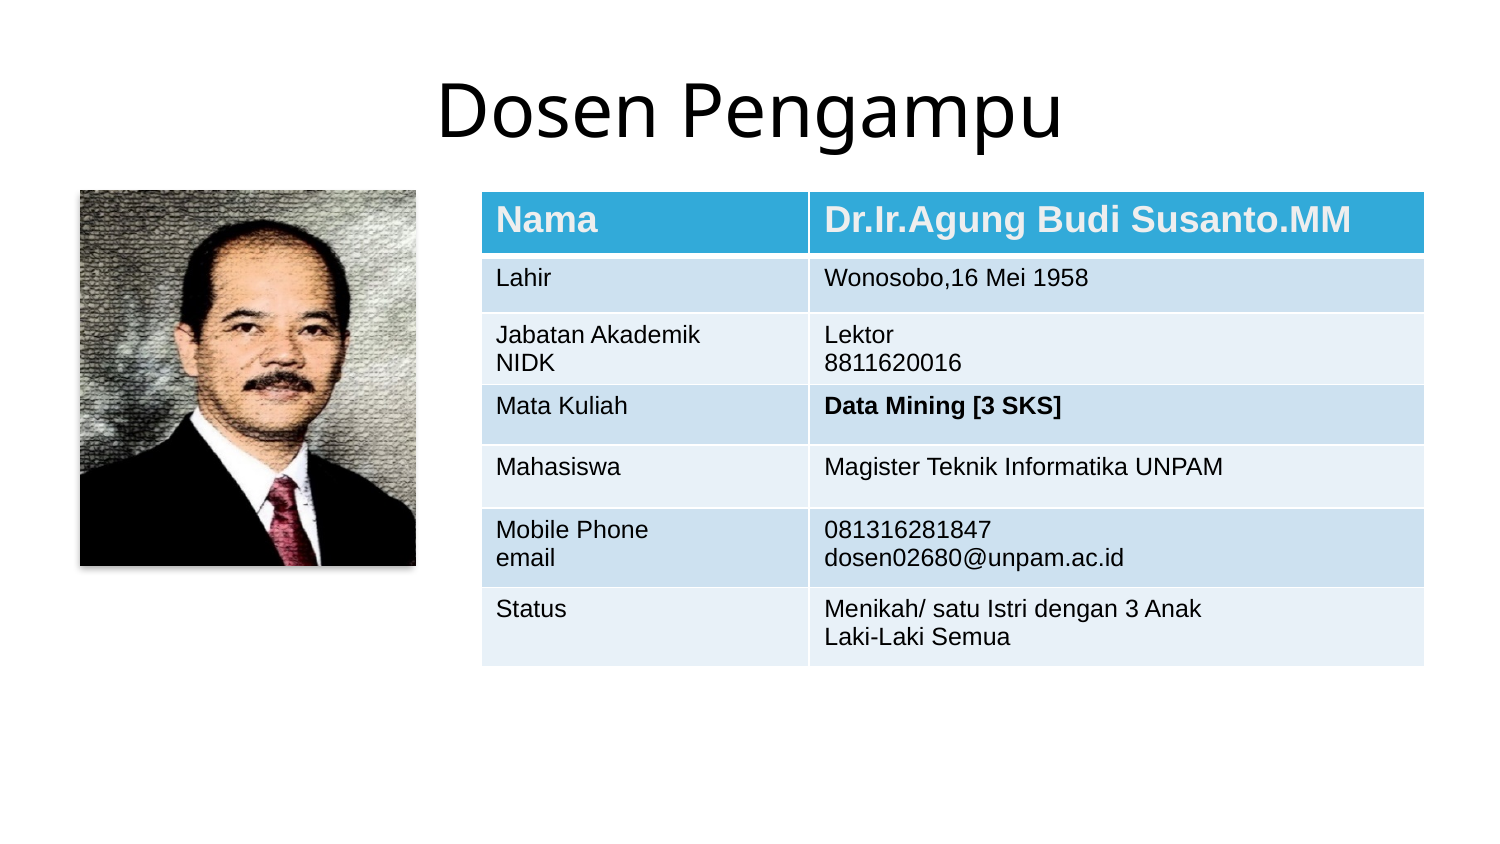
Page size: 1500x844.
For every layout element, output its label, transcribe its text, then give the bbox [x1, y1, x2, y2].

table_cell Wonosobo,16 Mei 1958 [810, 259, 1424, 312]
table_cell Data Mining [3 SKS] [810, 385, 1424, 444]
title Dosen Pengampu [75, 67, 1425, 147]
table_cell Magister Teknik Informatika UNPAM [810, 446, 1424, 507]
picture [80, 190, 416, 566]
table_cell Status [482, 588, 808, 666]
table_cell 081316281847 dosen02680@unpam.ac.id [810, 509, 1424, 587]
table_cell Mobile Phone email [482, 509, 808, 587]
table_cell Jabatan Akademik NIDK [482, 314, 808, 384]
table_header Nama [482, 192, 808, 253]
table_cell Lahir [482, 259, 808, 312]
table_cell Mata Kuliah [482, 385, 808, 444]
table_cell Mahasiswa [482, 446, 808, 507]
table_cell Lektor 8811620016 [810, 314, 1424, 384]
table_cell Menikah/ satu Istri dengan 3 Anak Laki-Laki Semua [810, 588, 1424, 666]
table_header Dr.Ir.Agung Budi Susanto.MM [810, 192, 1424, 253]
